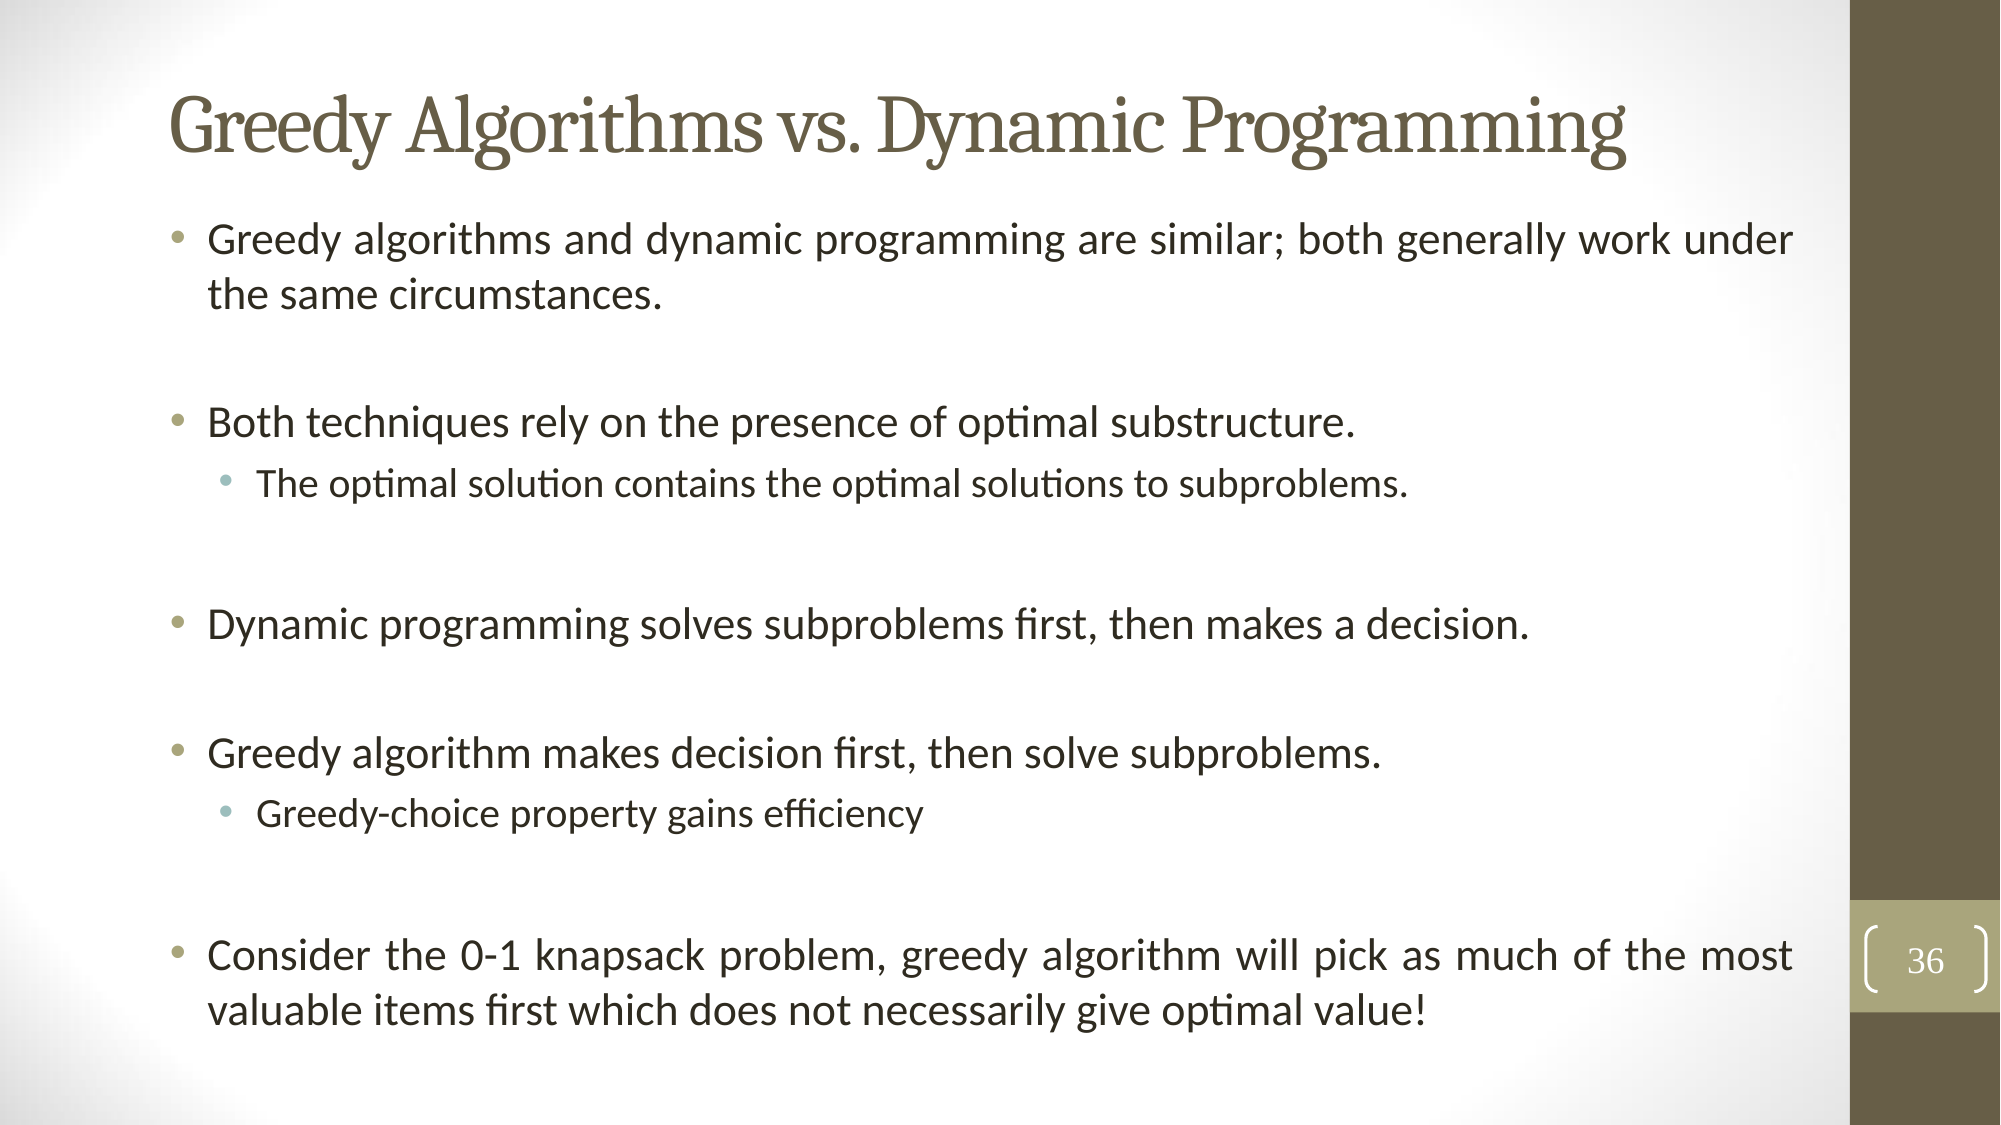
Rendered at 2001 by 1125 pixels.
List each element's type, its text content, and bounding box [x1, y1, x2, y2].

slide_number 36 [1864, 924, 1988, 994]
picture [0, 0, 1849, 1125]
list Greedy algorithms and dynamic programming are similar; both generally work under the same circumstances. Both techniques rely on the presence of optimal substructure. The optimal solution contains the optimal solutions to subproblems. Dynamic programming solves subproblems first, then makes a decision. Greedy algorithm makes decision first, then solve subproblems. Greedy-choice property gains efficiency Consider the 0-1 knapsack problem, greedy algorithm will pick as much of the most valuable items first which does not necessarily give optimal value! [136, 201, 1811, 1043]
title Greedy Algorithms vs. Dynamic Programming [154, 24, 1811, 201]
